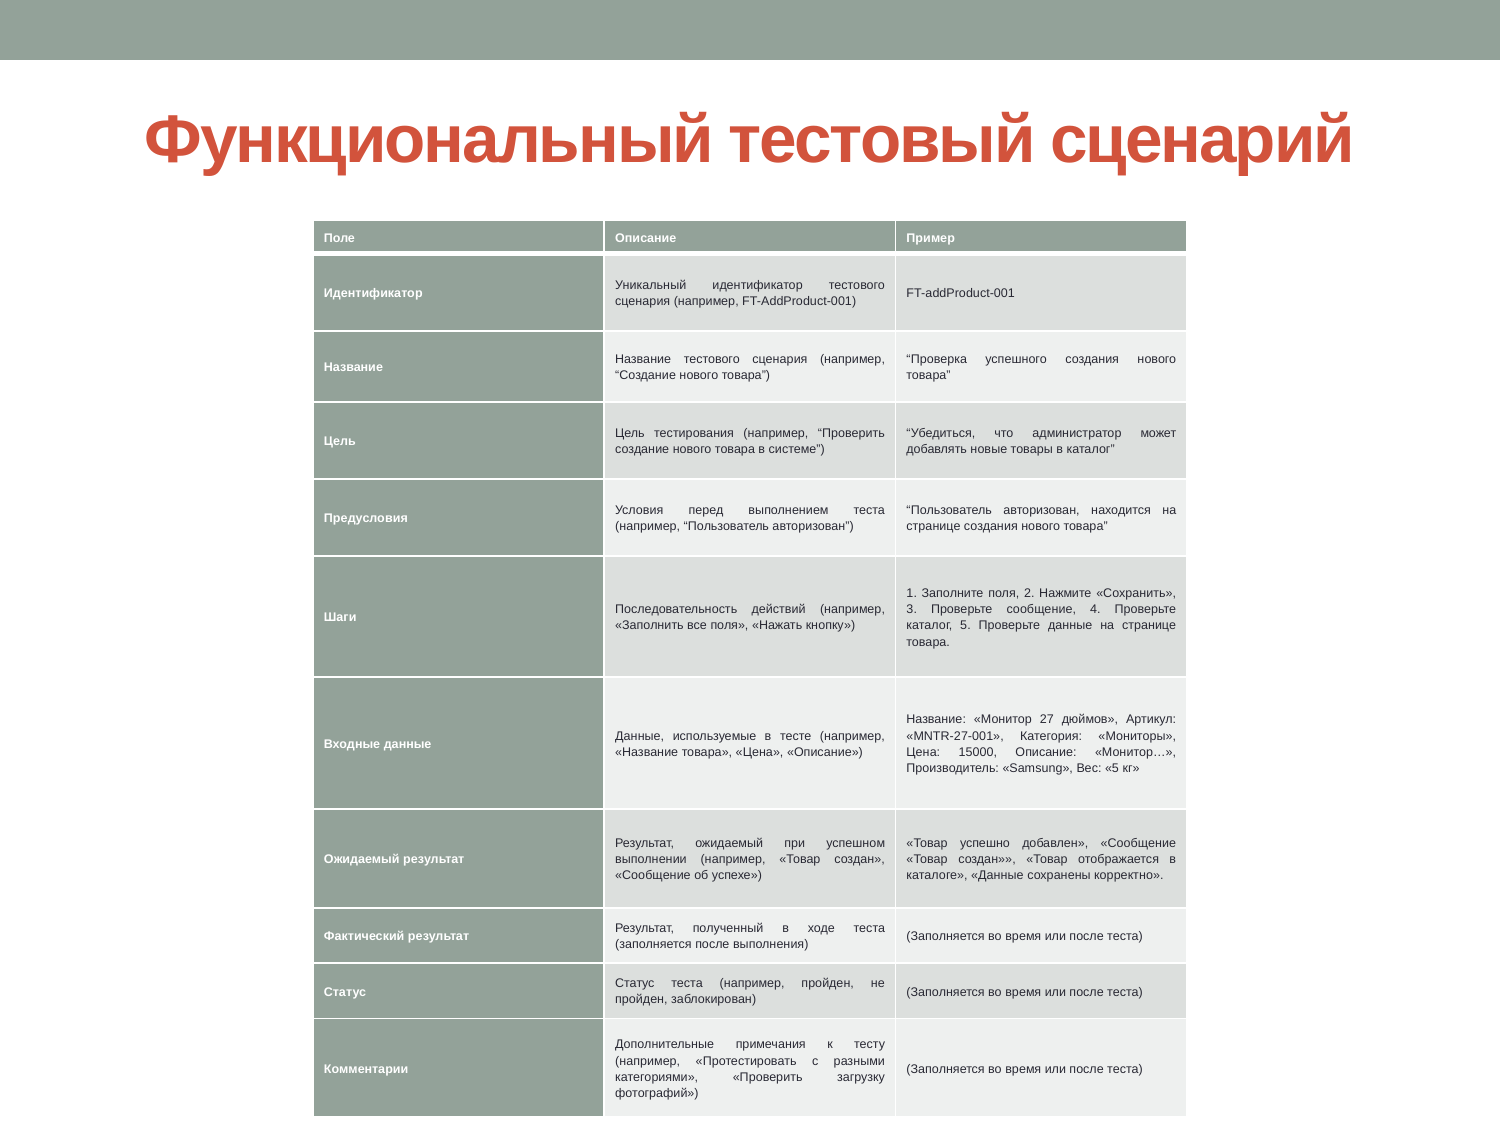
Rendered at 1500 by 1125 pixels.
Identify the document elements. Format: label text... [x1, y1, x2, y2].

table_cell Условия перед выполнением теста (например, “Пользователь авторизован”) [605, 480, 895, 555]
table_cell Название: «Монитор 27 дюймов», Артикул: «MNTR-27-001», Категория: «Мониторы», Цена: 15000, Описание: «Монитор…», Производитель: «Samsung», Вес: «5 кг» [896, 678, 1186, 808]
table_cell Название [314, 332, 603, 401]
table_cell (Заполняется во время или после теста) [896, 909, 1186, 962]
table_cell (Заполняется во время или после теста) [896, 1019, 1186, 1116]
table_cell Статус теста (например, пройден, не пройден, заблокирован) [605, 964, 895, 1018]
table_cell Комментарии [314, 1019, 603, 1116]
title Функциональный тестовый сценарий [0, 87, 1500, 185]
table_cell FT-addProduct-001 [896, 256, 1186, 330]
table_header Пример [896, 221, 1186, 251]
table_cell Цель [314, 403, 603, 478]
table_cell Результат, полученный в ходе теста (заполняется после выполнения) [605, 909, 895, 962]
table_cell “Убедиться, что администратор может добавлять новые товары в каталог” [896, 403, 1186, 478]
table_cell Уникальный идентификатор тестового сценария (например, FT-AddProduct-001) [605, 256, 895, 330]
table_cell Дополнительные примечания к тесту (например, «Протестировать с разными категориями», «Проверить загрузку фотографий») [605, 1019, 895, 1116]
table_cell Данные, используемые в тесте (например, «Название товара», «Цена», «Описание») [605, 678, 895, 808]
table_cell (Заполняется во время или после теста) [896, 964, 1186, 1018]
table_cell Цель тестирования (например, “Проверить создание нового товара в системе”) [605, 403, 895, 478]
table_cell “Проверка успешного создания нового товара” [896, 332, 1186, 401]
table_cell Статус [314, 964, 603, 1018]
table_cell “Пользователь авторизован, находится на странице создания нового товара” [896, 480, 1186, 555]
table_cell Последовательность действий (например, «Заполнить все поля», «Нажать кнопку») [605, 557, 895, 676]
table_cell Шаги [314, 557, 603, 676]
table_cell Предусловия [314, 480, 603, 555]
table_cell Название тестового сценария (например, “Создание нового товара”) [605, 332, 895, 401]
table_cell Результат, ожидаемый при успешном выполнении (например, «Товар создан», «Сообщение об успехе») [605, 810, 895, 907]
table_header Поле [314, 221, 603, 251]
table_header Описание [605, 221, 895, 251]
table_cell «Товар успешно добавлен», «Сообщение «Товар создан»», «Товар отображается в каталоге», «Данные сохранены корректно». [896, 810, 1186, 907]
table_cell 1. Заполните поля, 2. Нажмите «Сохранить», 3. Проверьте сообщение, 4. Проверьте каталог, 5. Проверьте данные на странице товара. [896, 557, 1186, 676]
table_cell Фактический результат [314, 909, 603, 962]
table_cell Идентификатор [314, 256, 603, 330]
table_cell Входные данные [314, 678, 603, 808]
table_cell Ожидаемый результат [314, 810, 603, 907]
